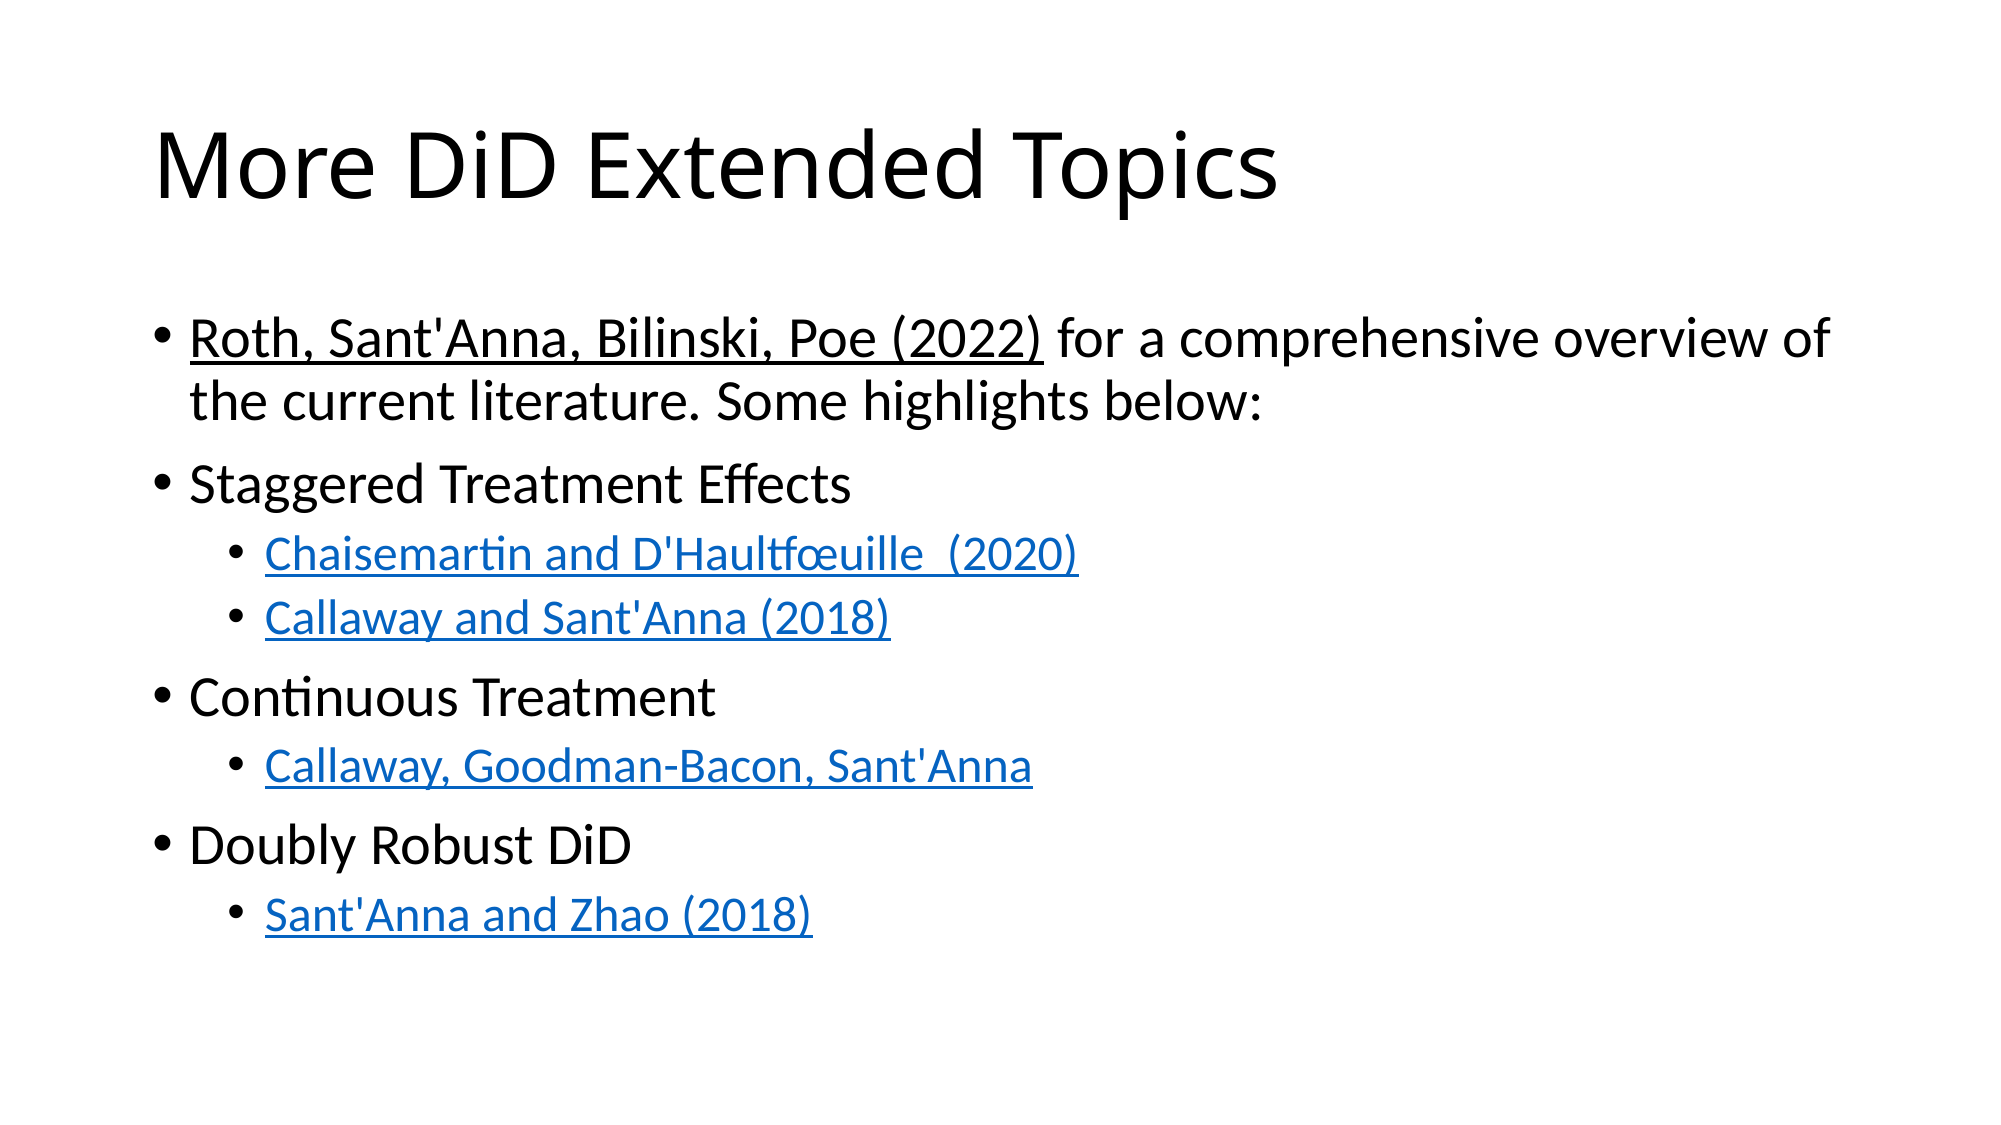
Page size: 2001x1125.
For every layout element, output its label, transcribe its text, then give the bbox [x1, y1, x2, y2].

title More DiD Extended Topics [137, 59, 1863, 278]
list Roth, Sant'Anna, Bilinski, Poe (2022) for a comprehensive overview of the current literature. Some highlights below: Staggered Treatment Effects Chaisemartin and D'Haultfœuille (2020) Callaway and Sant'Anna (2018) Continuous Treatment Callaway, Goodman-Bacon, Sant'Anna Doubly Robust DiD Sant'Anna and Zhao (2018) [137, 299, 1863, 1014]
